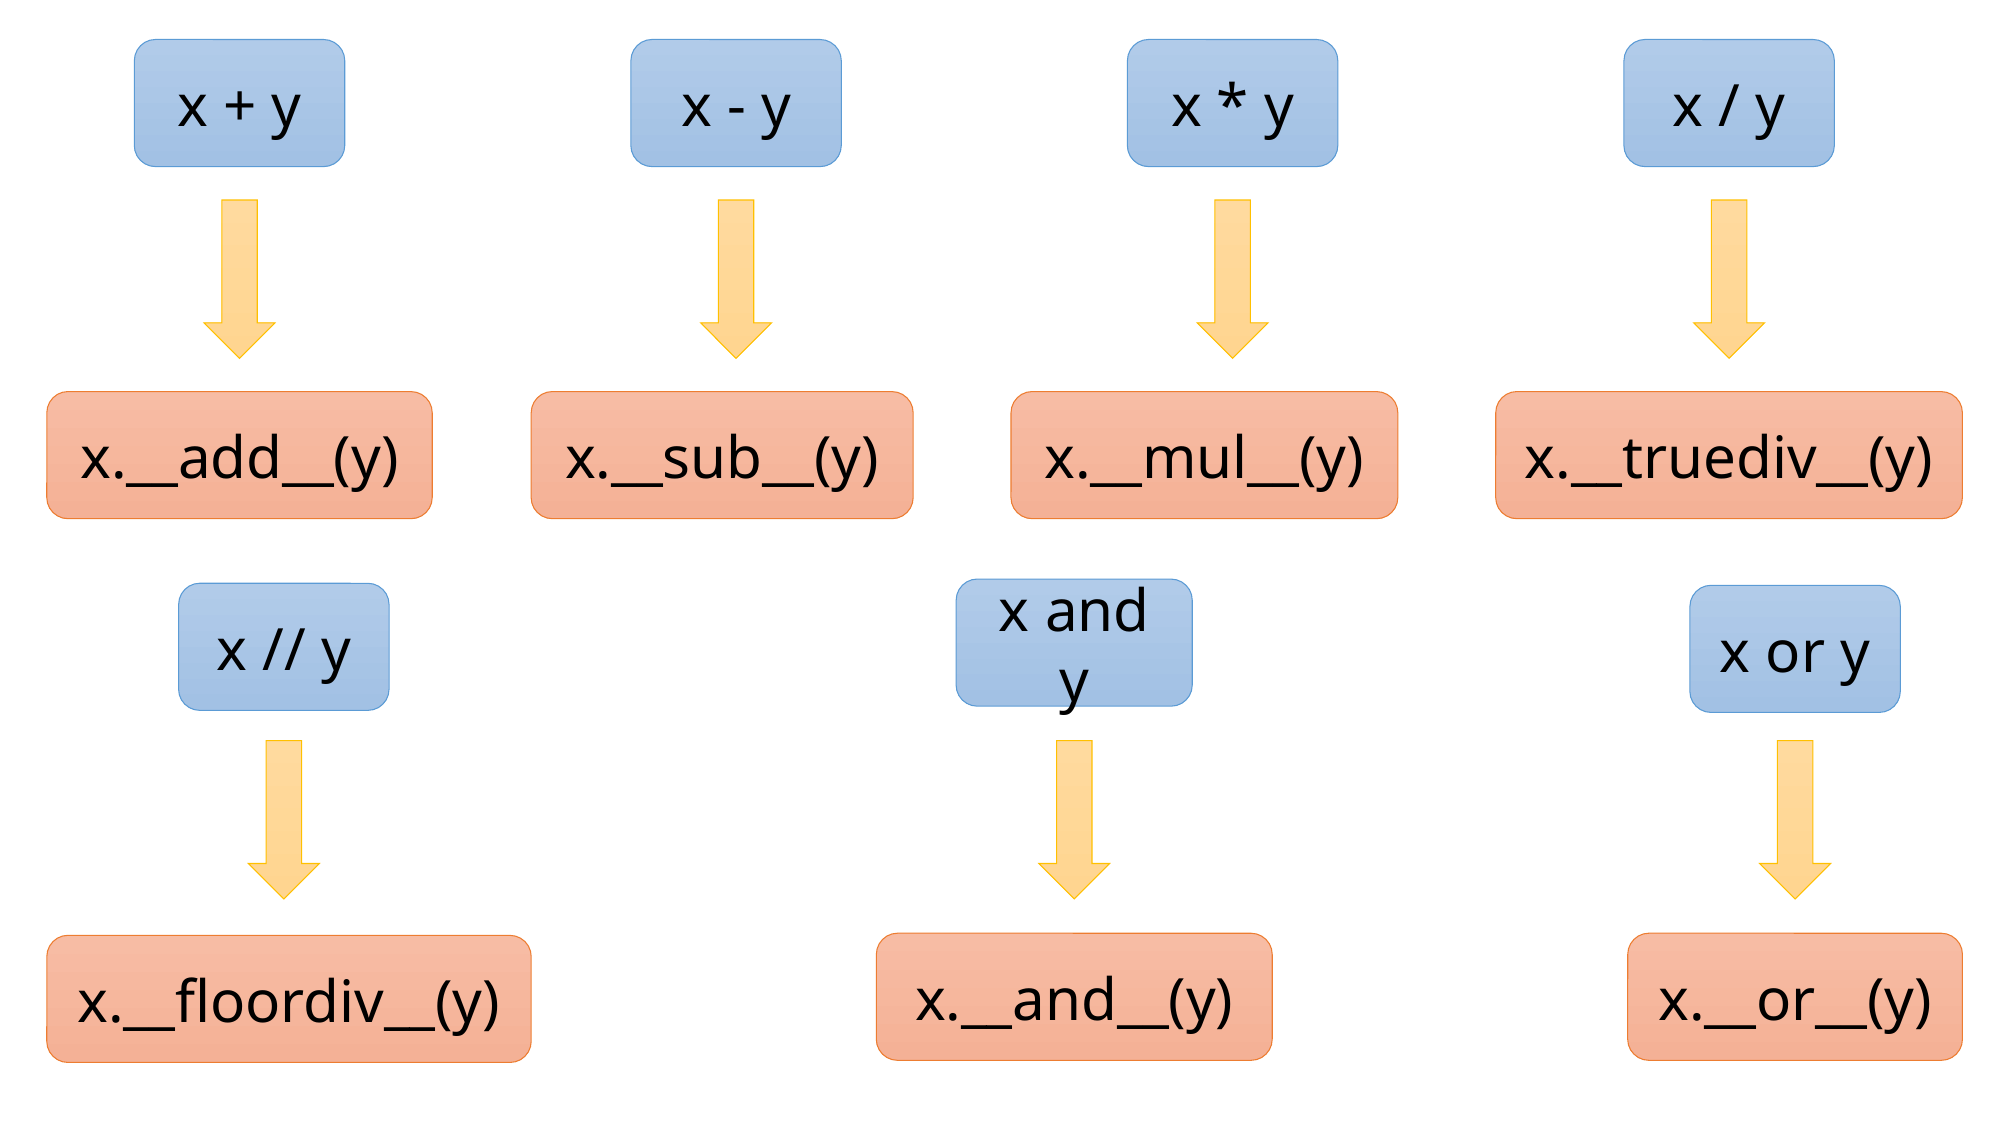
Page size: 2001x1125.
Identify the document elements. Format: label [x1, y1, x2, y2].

text_box [876, 579, 1273, 1061]
text_box [1495, 39, 1963, 519]
text_box [46, 583, 532, 1063]
text_box [1010, 39, 1398, 519]
text_box [531, 39, 914, 519]
text_box [46, 39, 433, 519]
text_box [1627, 585, 1963, 1061]
